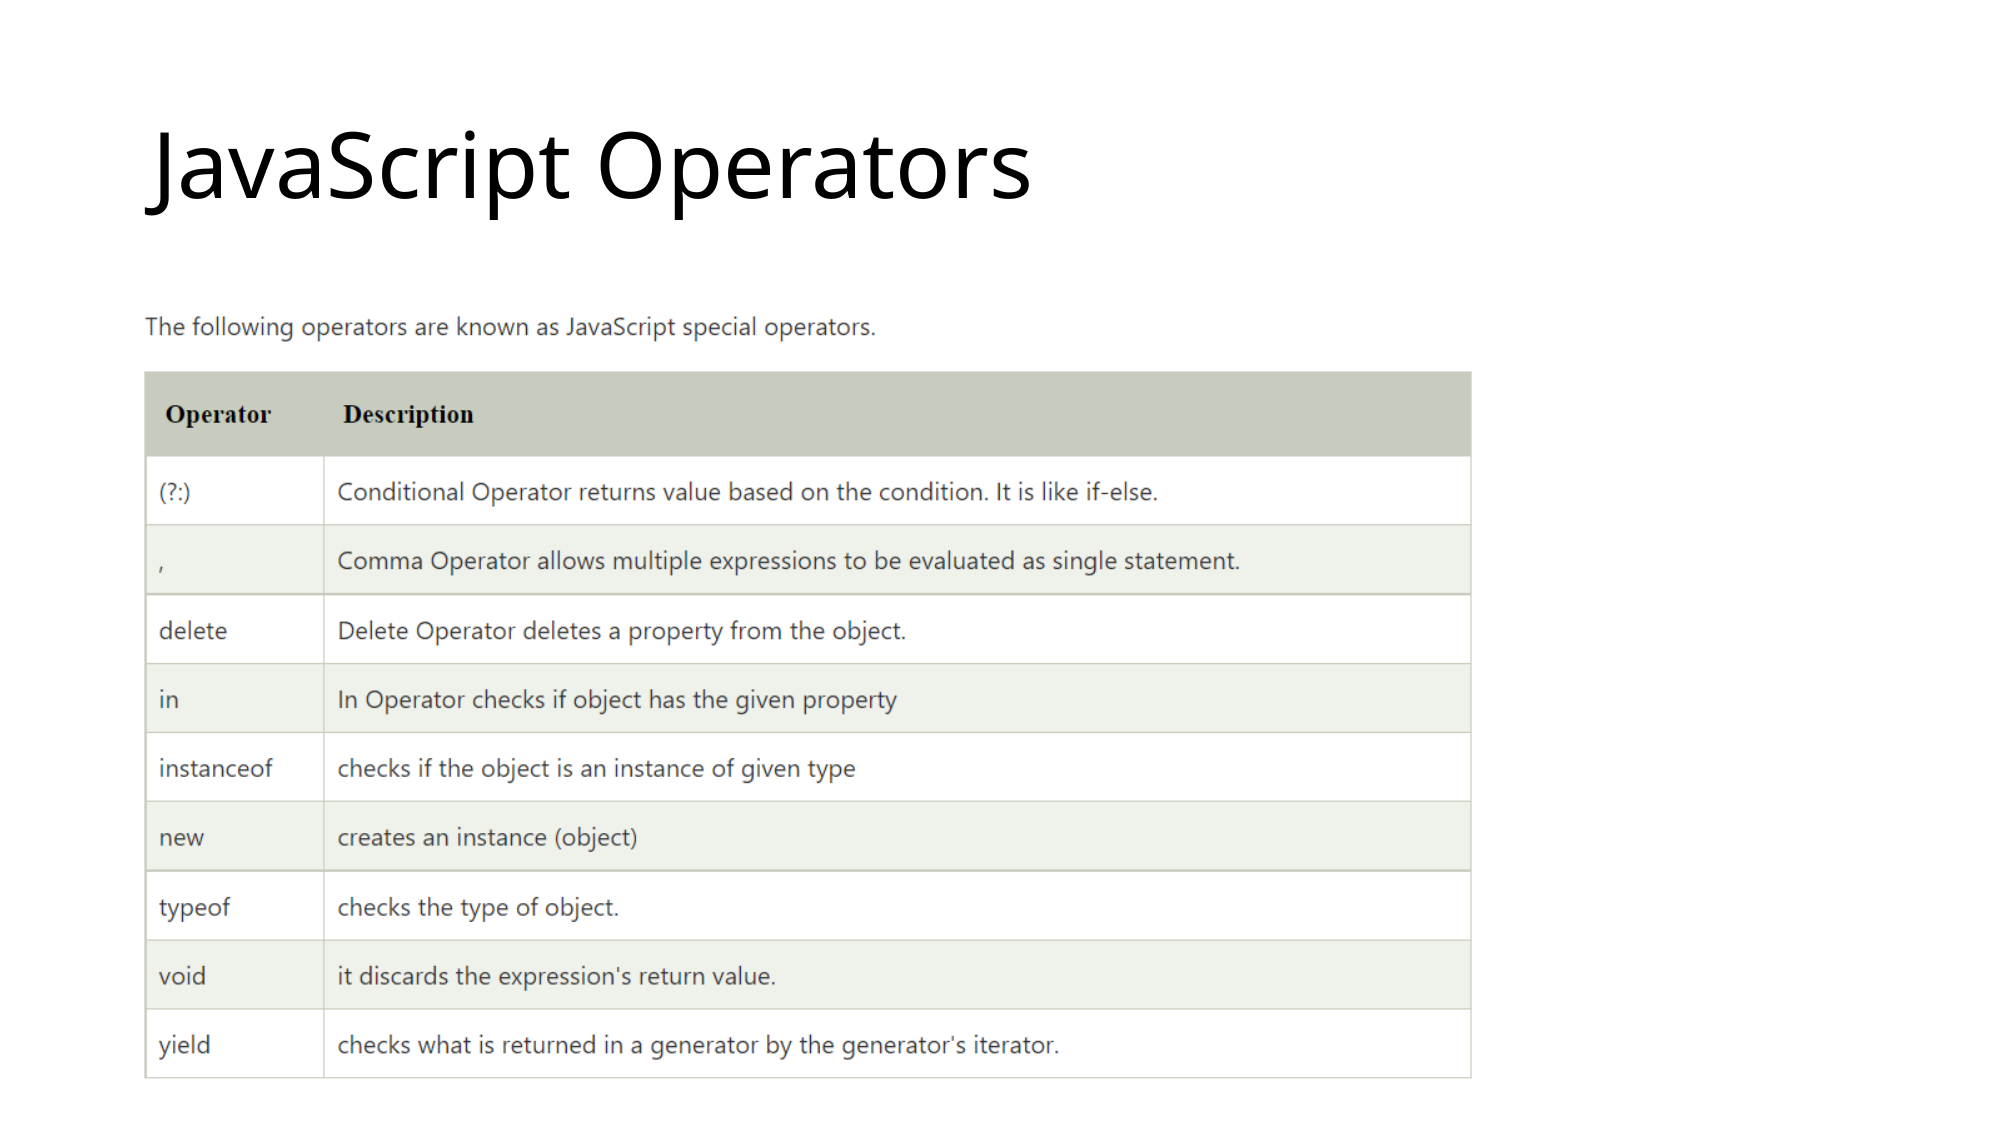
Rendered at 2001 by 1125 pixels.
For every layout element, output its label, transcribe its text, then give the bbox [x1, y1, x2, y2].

picture [137, 304, 1483, 1091]
title JavaScript Operators [137, 59, 1863, 278]
